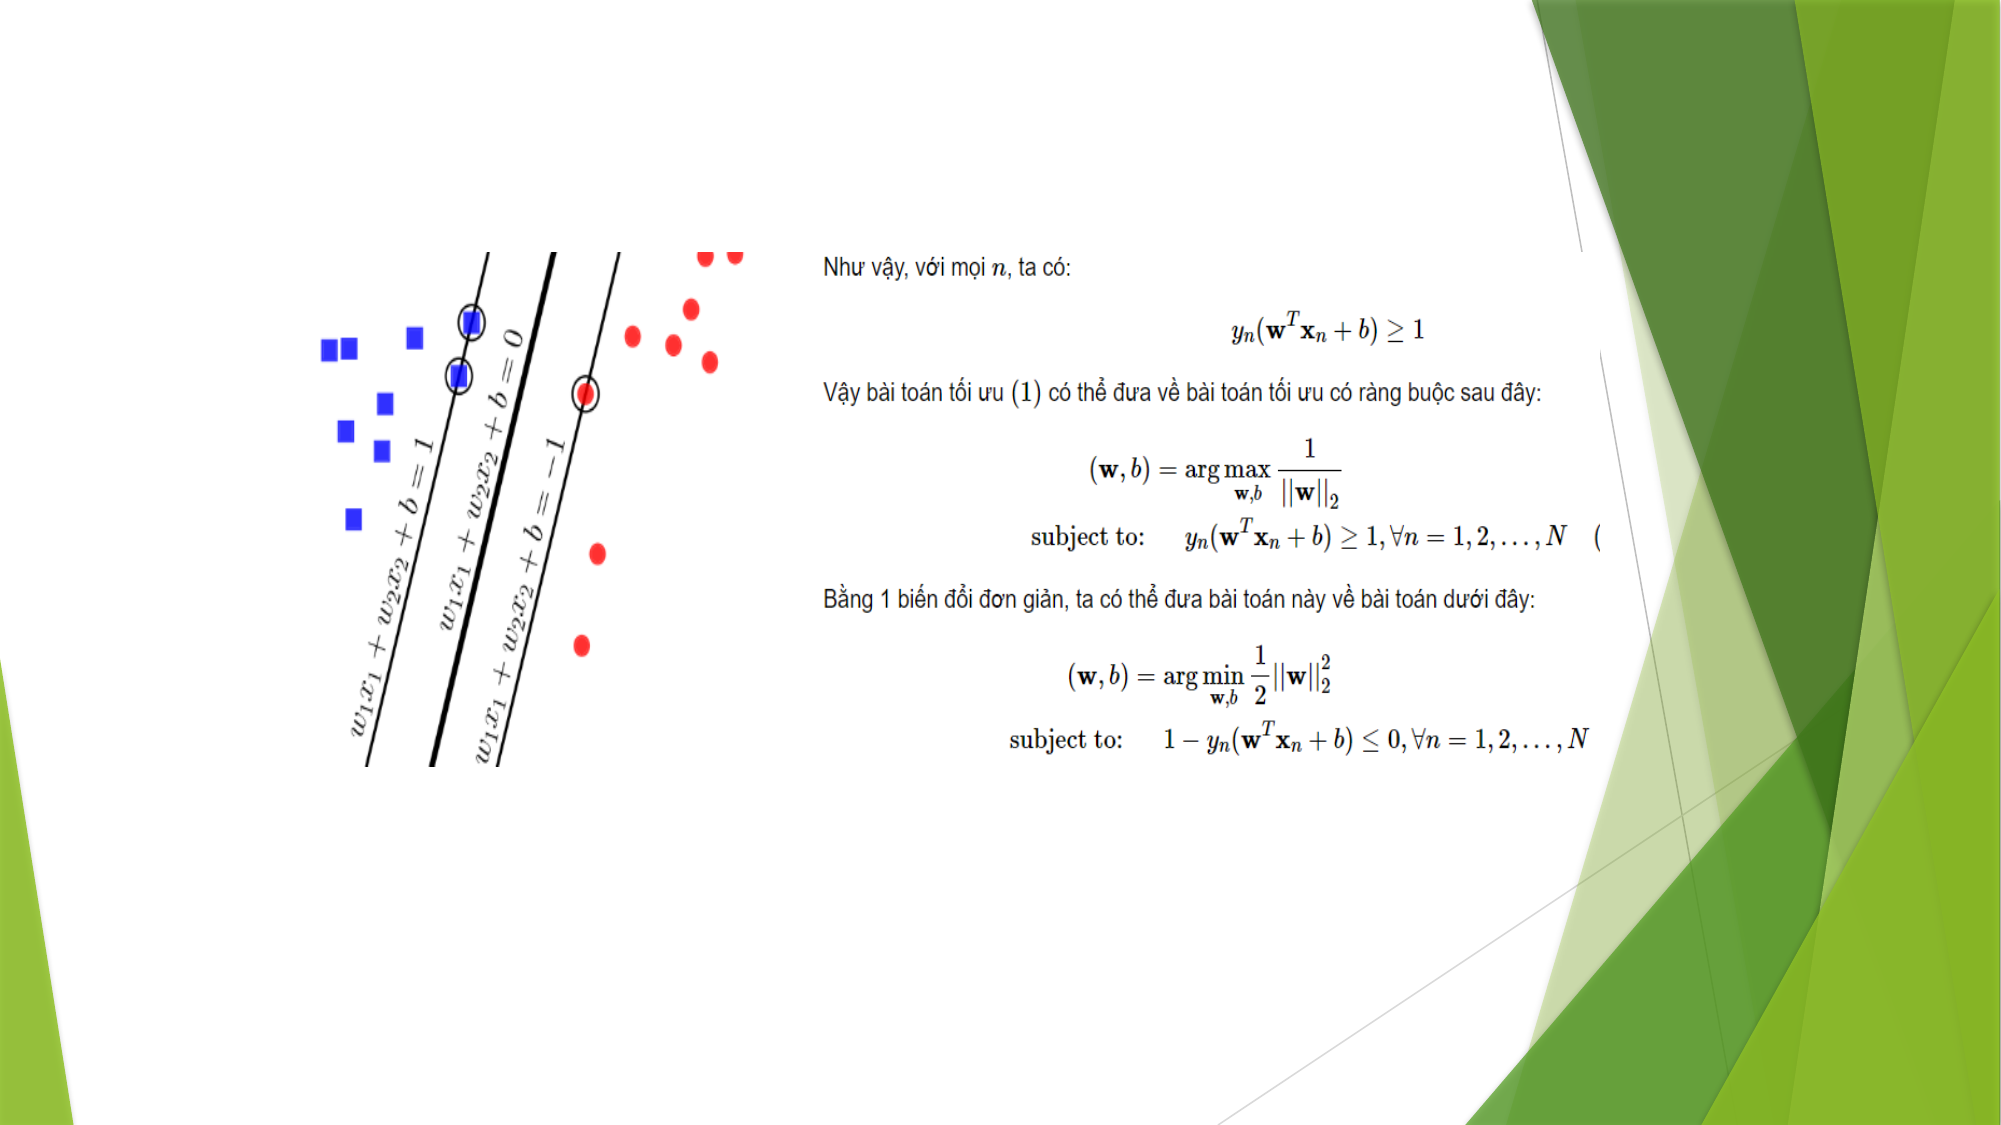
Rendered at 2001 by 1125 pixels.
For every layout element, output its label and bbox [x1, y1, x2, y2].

picture [259, 251, 1600, 767]
